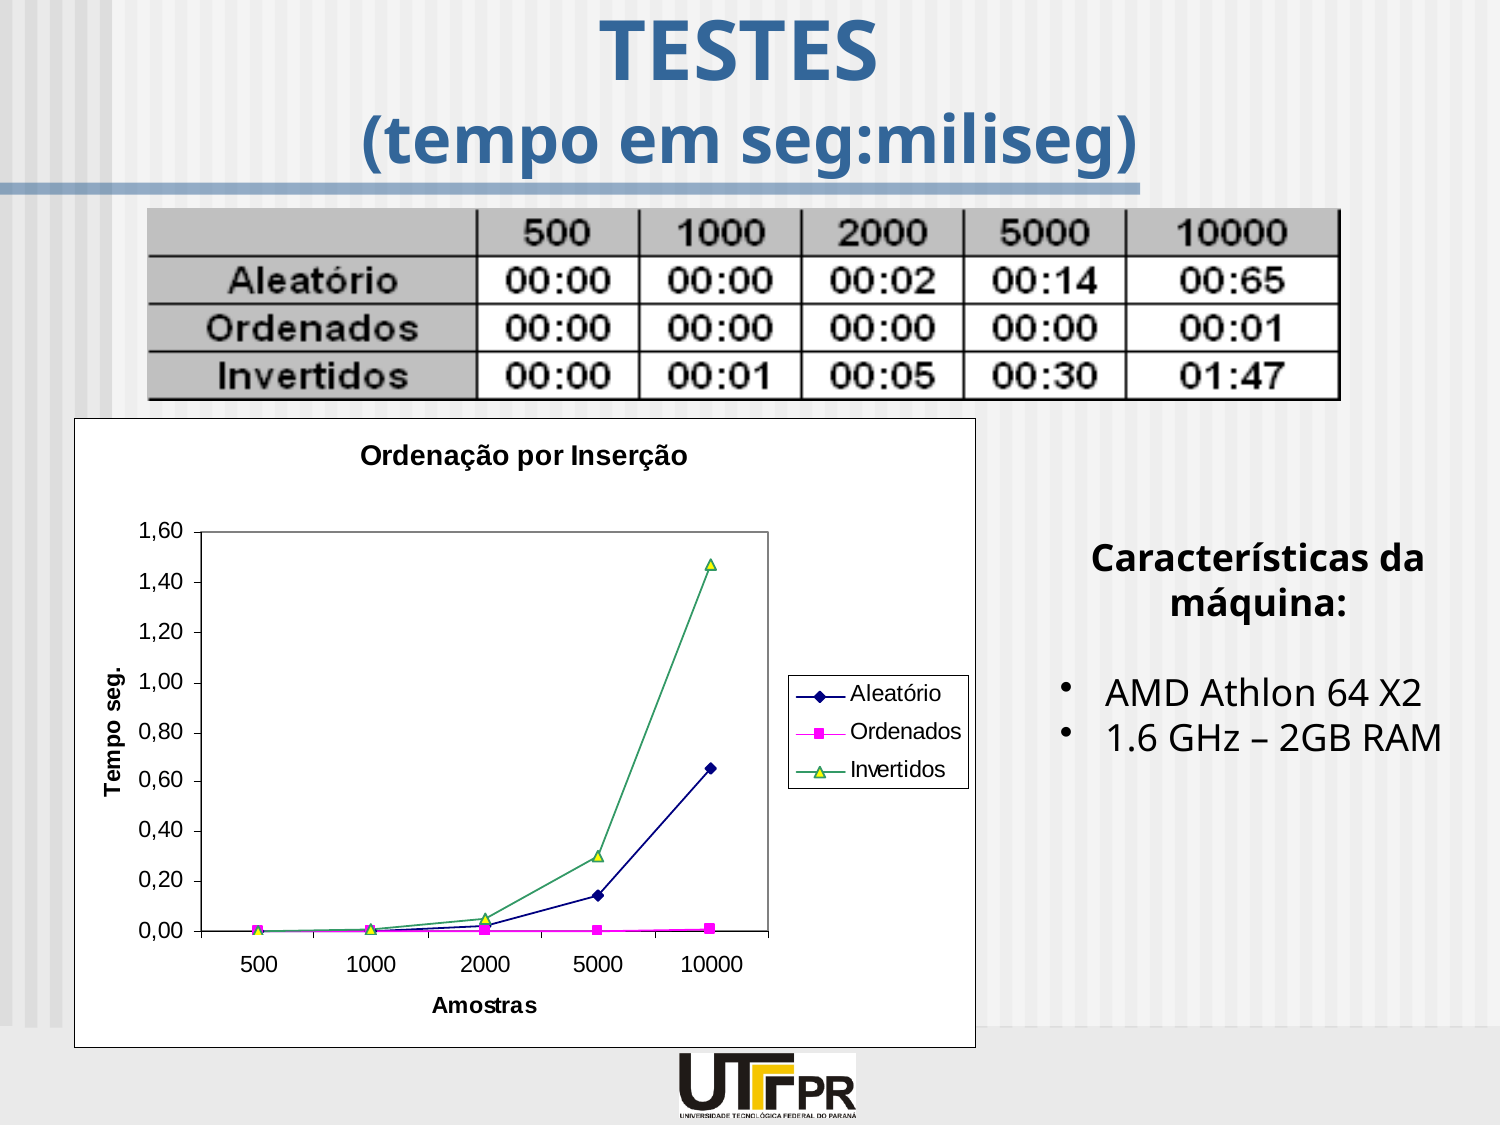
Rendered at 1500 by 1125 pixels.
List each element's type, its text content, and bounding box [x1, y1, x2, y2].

picture [147, 207, 1341, 402]
picture [679, 1057, 856, 1118]
title TESTES (tempo em seg:miliseg) [49, 0, 1451, 185]
text_box Características da máquina: AMD Athlon 64 X2 1.6 GHz – 2GB RAM [1045, 527, 1472, 827]
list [64, 408, 987, 1057]
